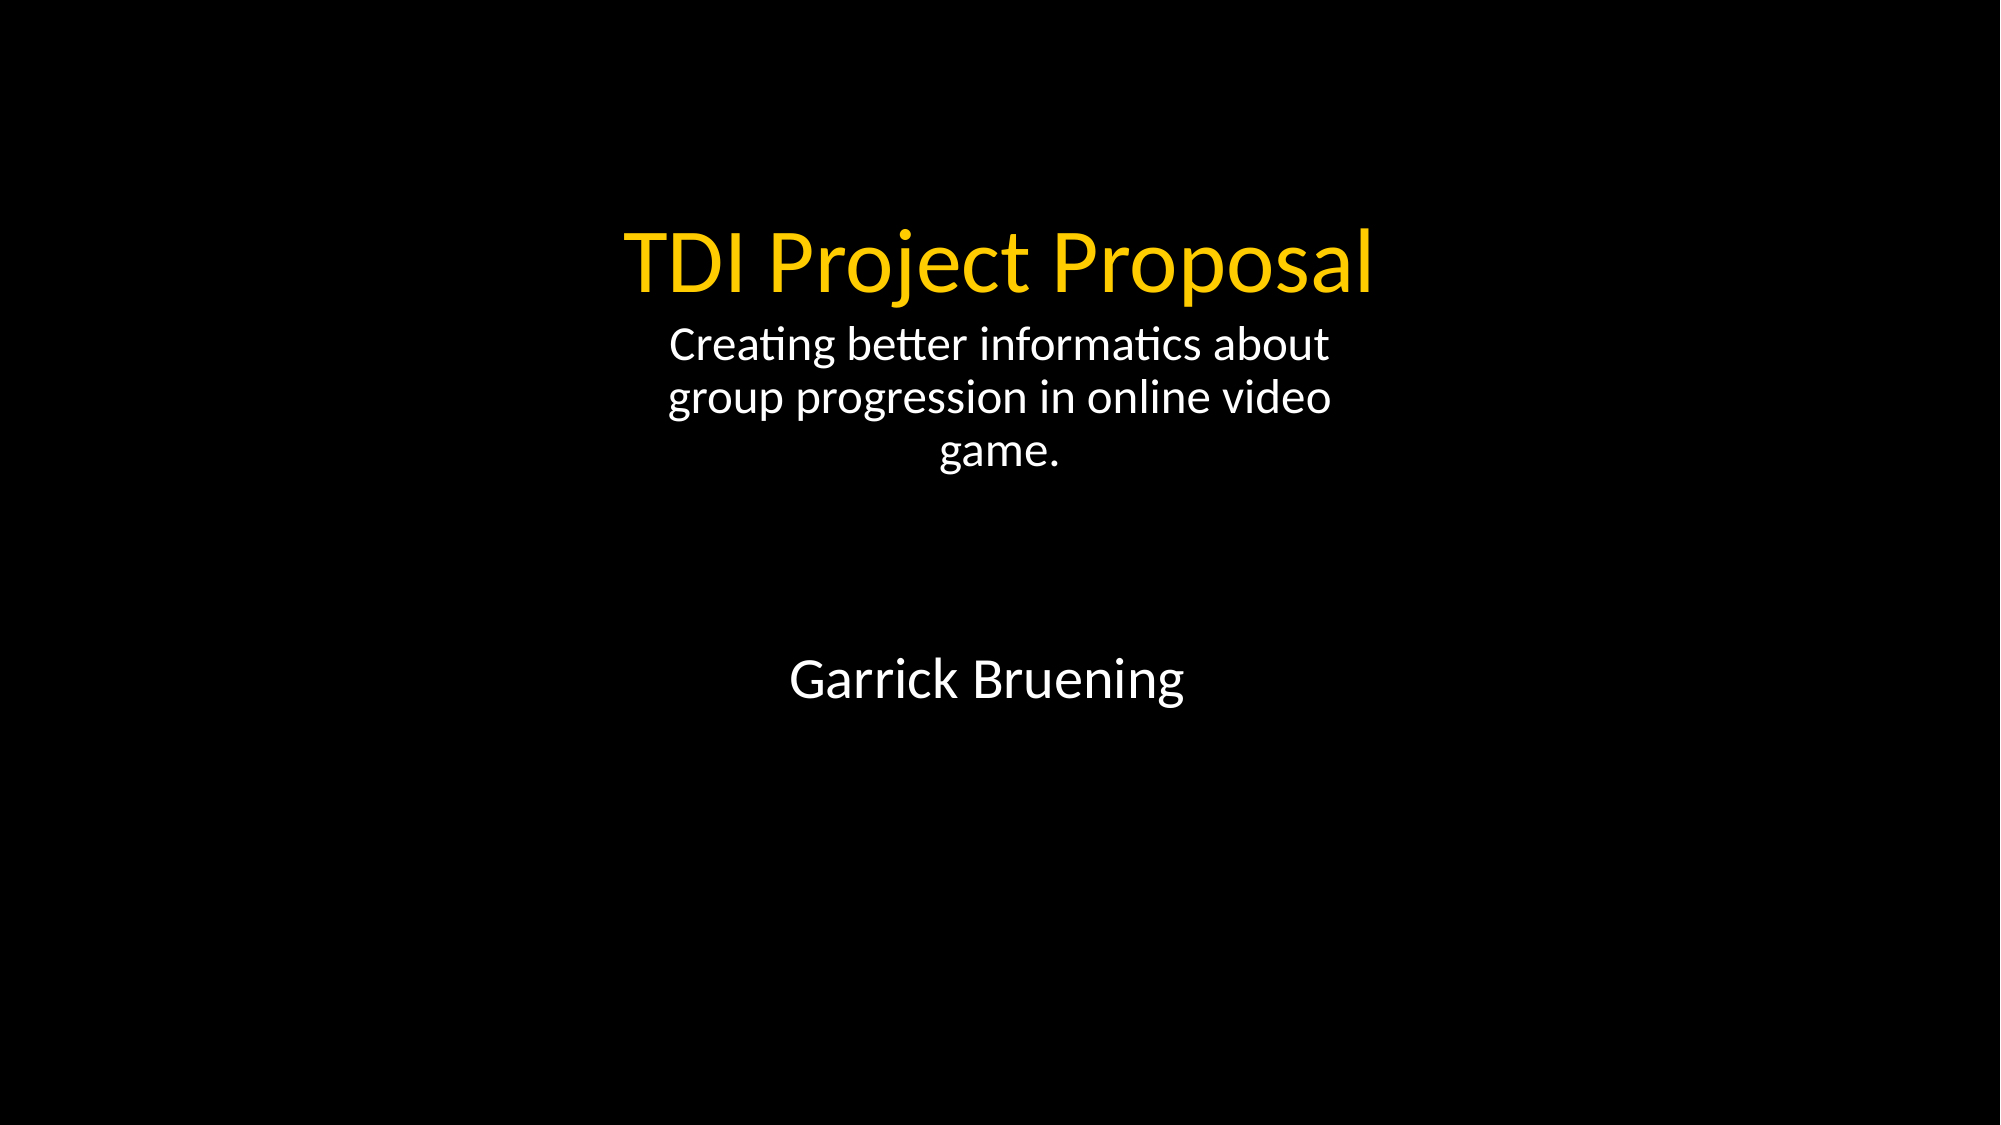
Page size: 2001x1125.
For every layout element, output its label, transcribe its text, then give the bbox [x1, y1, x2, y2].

text_box TDI Project Proposal [568, 154, 1431, 372]
list Garrick Bruening [774, 640, 1226, 733]
text_box Creating better informatics about group progression in online video game. [628, 310, 1372, 484]
